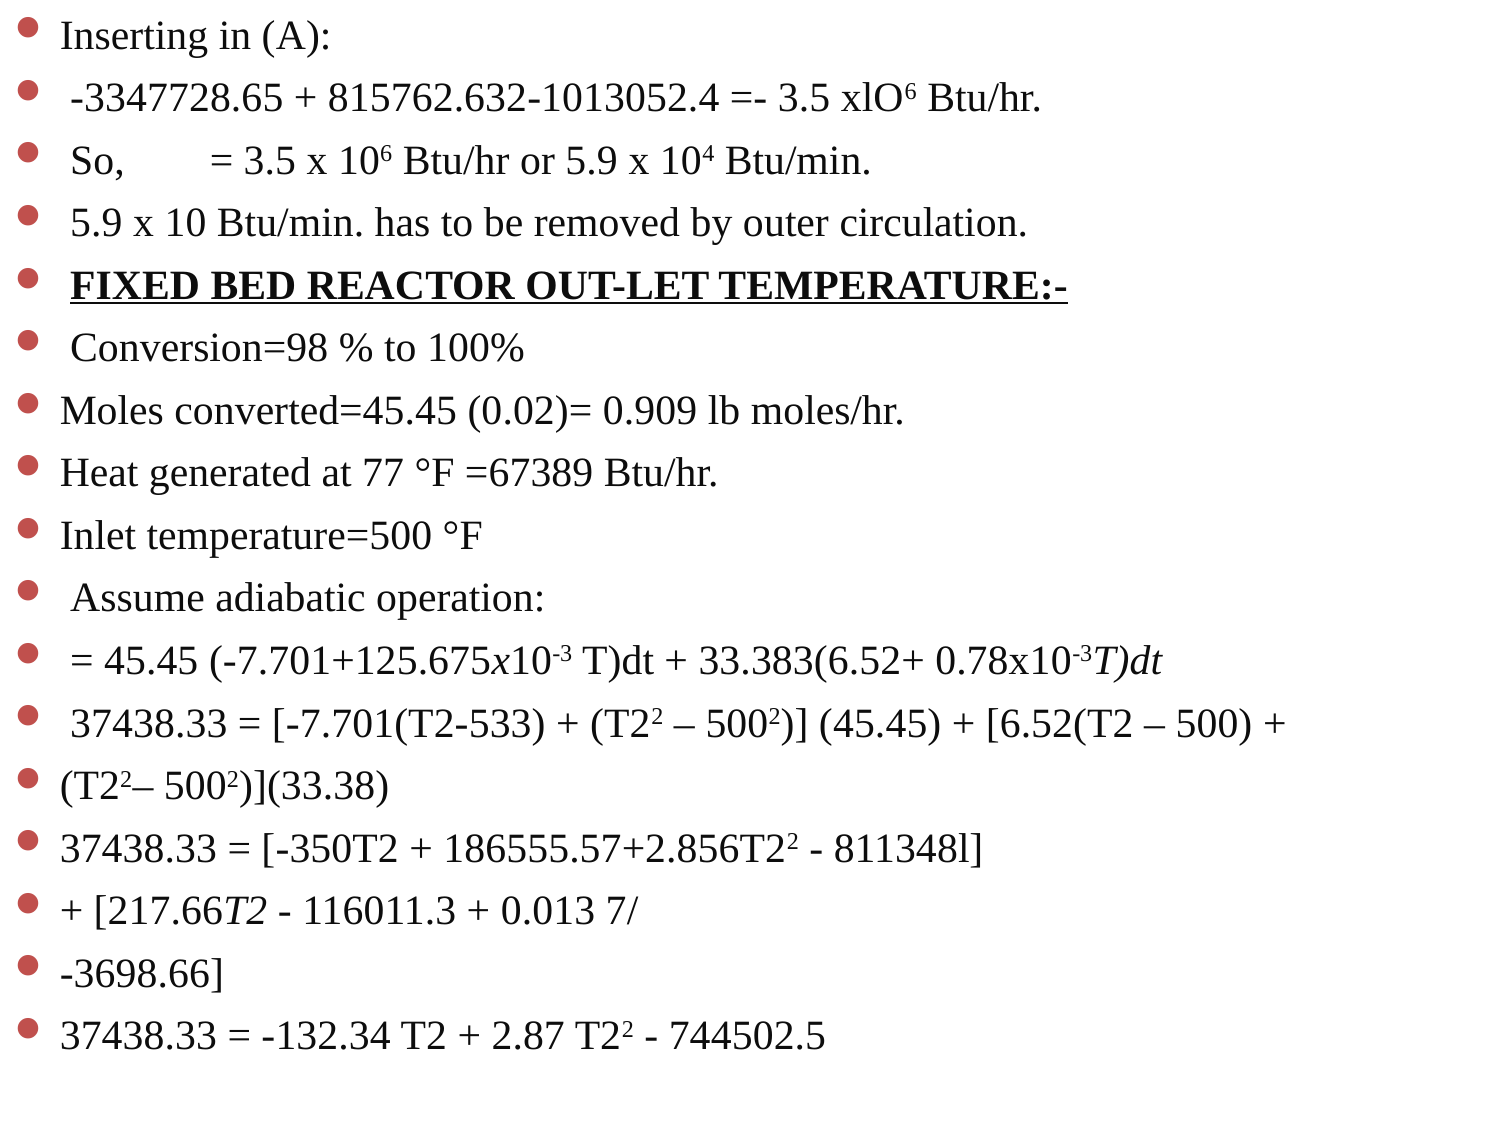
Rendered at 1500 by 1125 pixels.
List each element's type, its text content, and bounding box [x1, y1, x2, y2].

list Inserting in (A): -3347728.65 + 815762.632-1013052.4 =- 3.5 xlO6 Btu/hr. So, = 3.5 x 106 Btu/hr or 5.9 x 104 Btu/min. 5.9 x 10 Btu/min. has to be removed by outer circulation. FIXED BED REACTOR OUT-LET TEMPERATURE:- Conversion=98 % to 100% Moles converted=45.45 (0.02)= 0.909 lb moles/hr. Heat generated at 77 °F =67389 Btu/hr. Inlet temperature=500 °F Assume adiabatic operation: = 45.45 (-7.701+125.675x10-3 T)dt + 33.383(6.52+ 0.78x10-3T)dt 37438.33 = [-7.701(T2-533) + (T22 – 5002)] (45.45) + [6.52(T2 – 500) + (T22– 5002)](33.38) 37438.33 = [-350T2 + 186555.57+2.856T22 - 811348l] + [217.66T2 - 116011.3 + 0.013 7/ -3698.66] 37438.33 = -132.34 T2 + 2.87 T22 - 744502.5 [0, 0, 1500, 1125]
